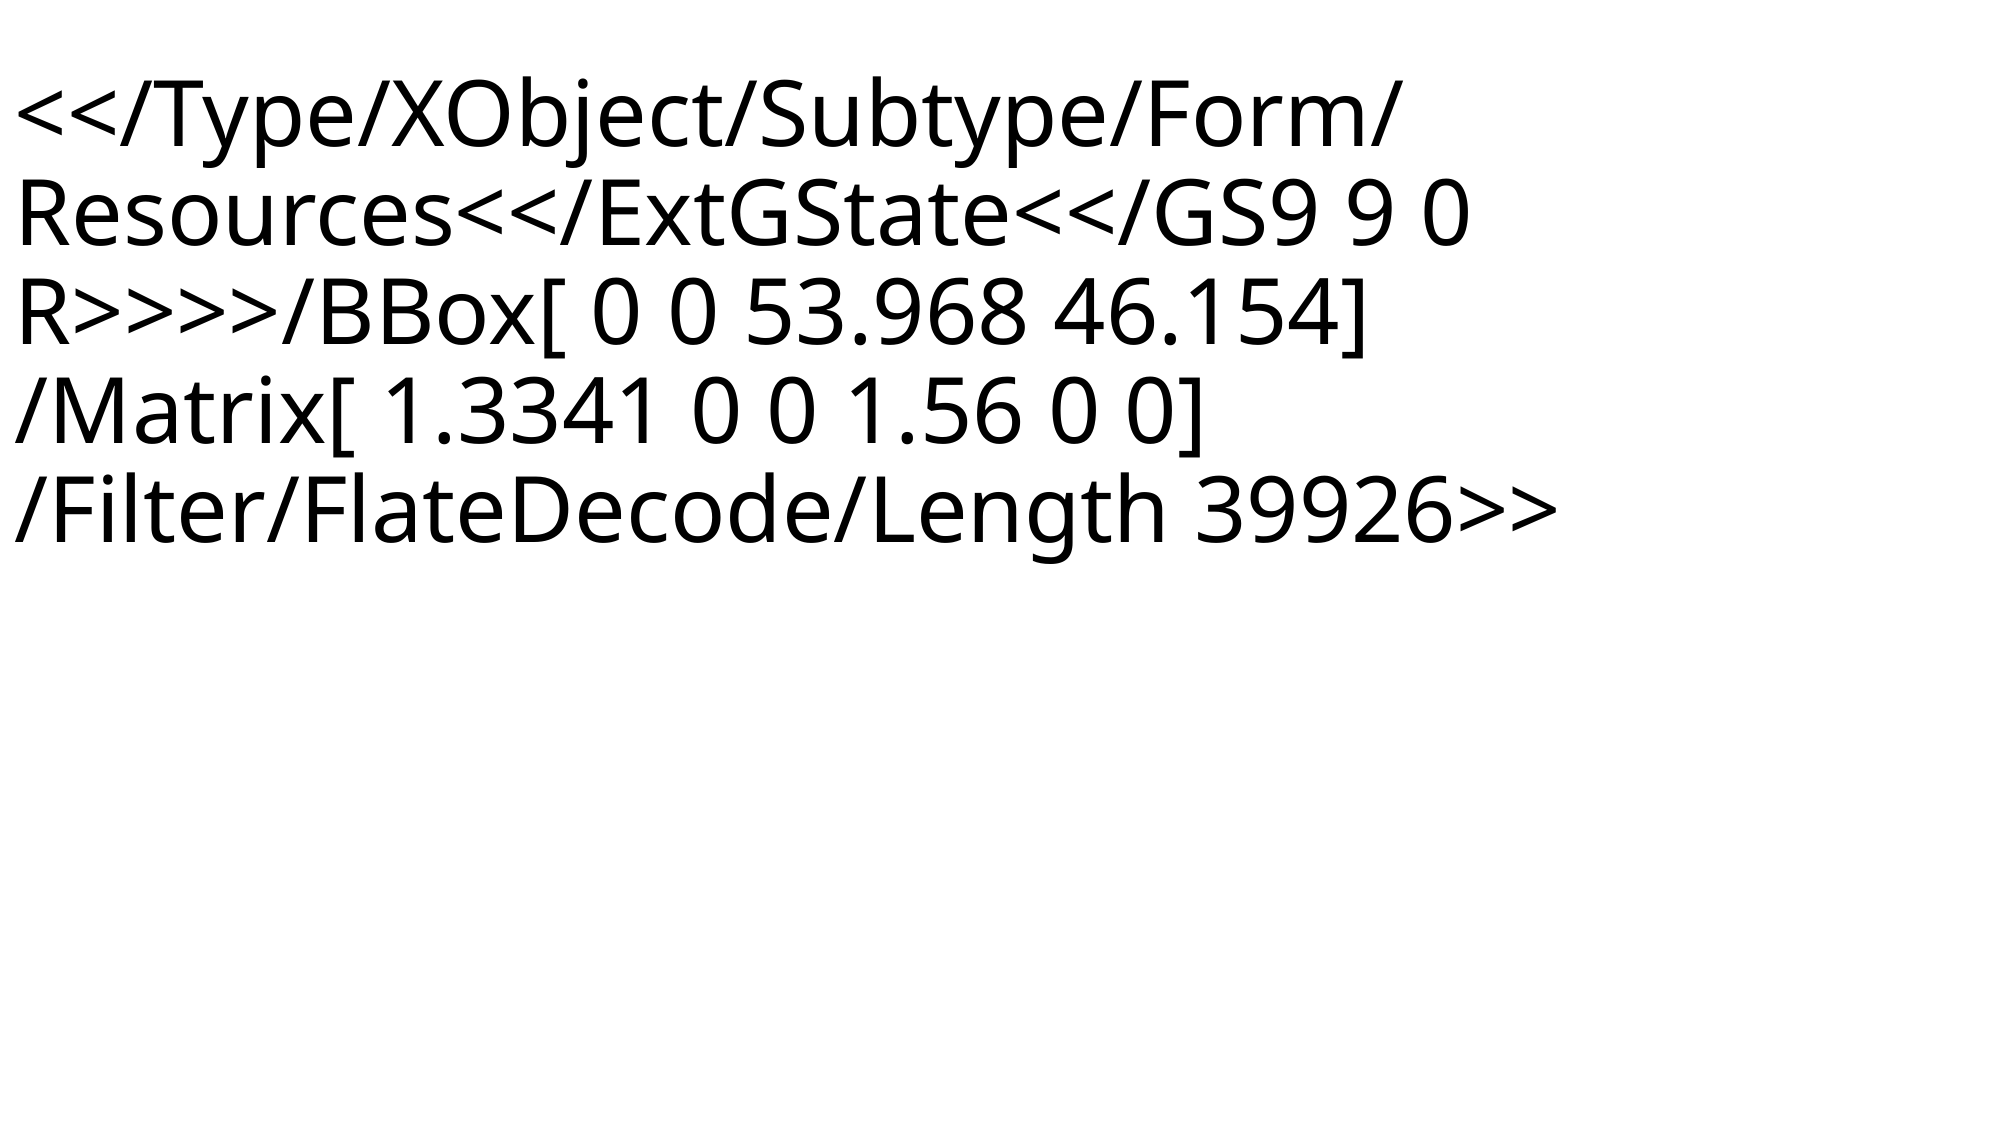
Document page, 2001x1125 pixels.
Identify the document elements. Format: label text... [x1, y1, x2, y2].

title <</Type/XObject/Subtype/Form/Resources<</ExtGState<</GS9 9 0 R>>>>/BBox[ 0 0 53.968 46.154] /Matrix[ 1.3341 0 0 1.56 0 0] /Filter/FlateDecode/Length 39926>> [0, 59, 1725, 278]
